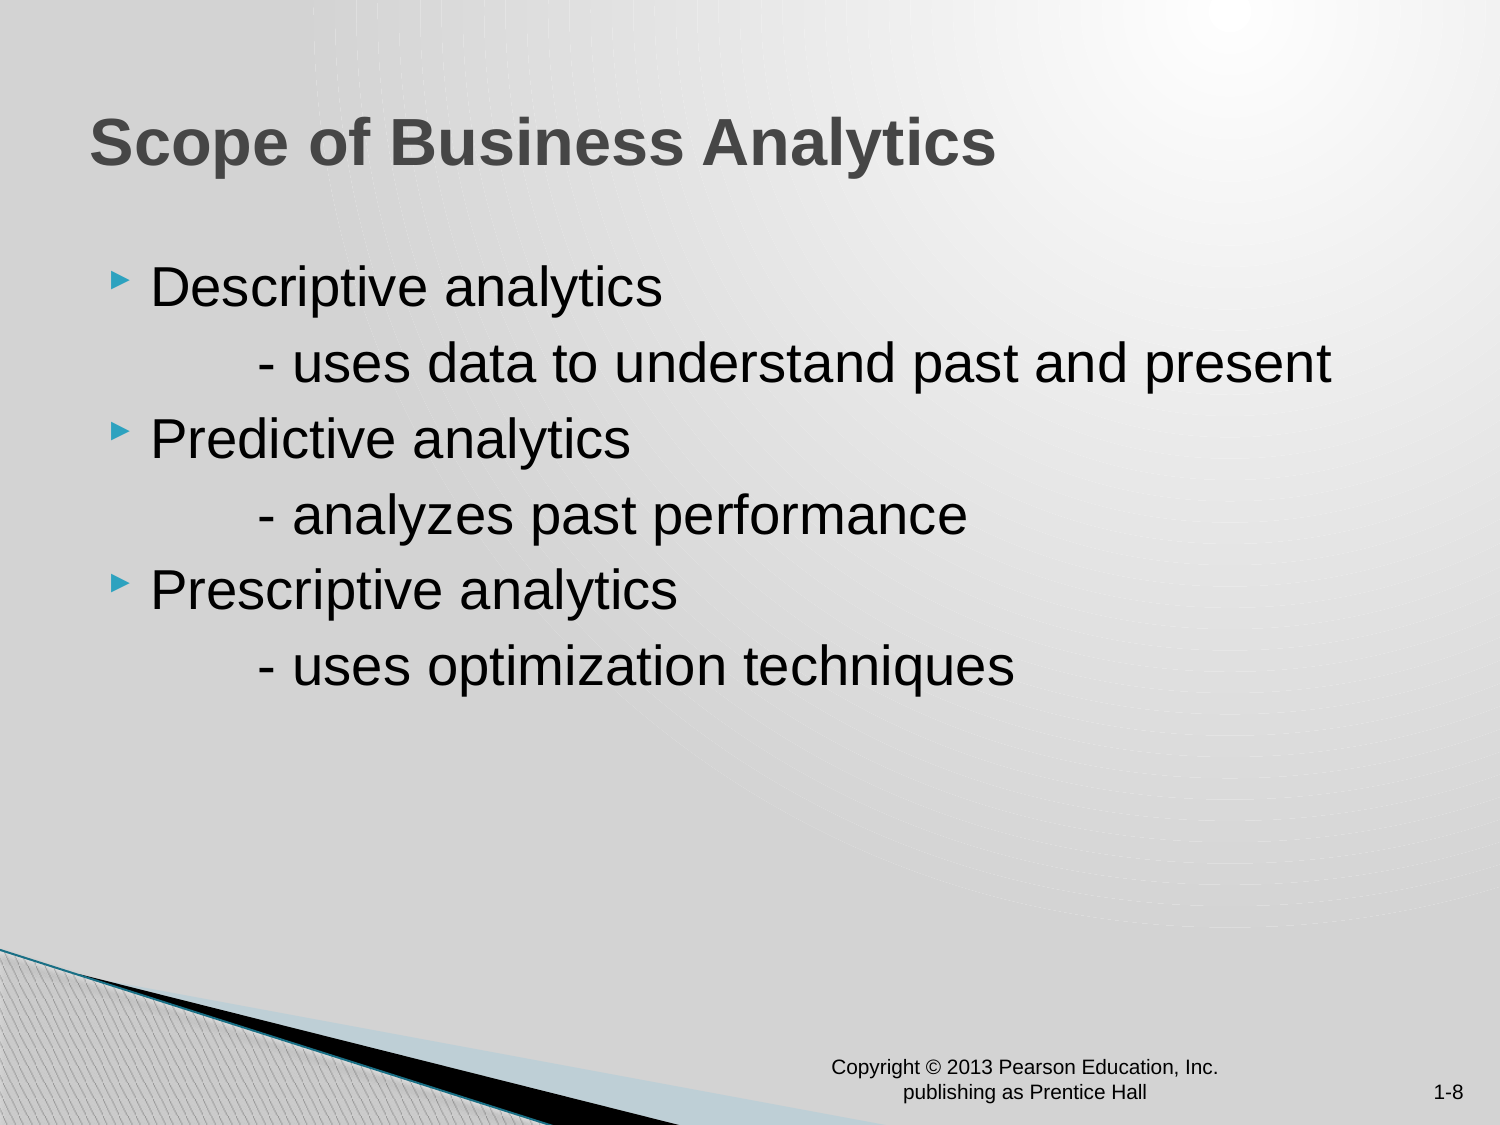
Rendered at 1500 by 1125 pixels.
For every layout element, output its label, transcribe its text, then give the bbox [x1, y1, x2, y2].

footer Copyright © 2013 Pearson Education, Inc. publishing as Prentice Hall [812, 1051, 1238, 1112]
slide_number 1-8 [1362, 1051, 1479, 1112]
list Descriptive analytics - uses data to understand past and present Predictive analytics - analyzes past performance Prescriptive analytics - uses optimization techniques [74, 242, 1426, 986]
title Scope of Business Analytics [75, 45, 1425, 233]
